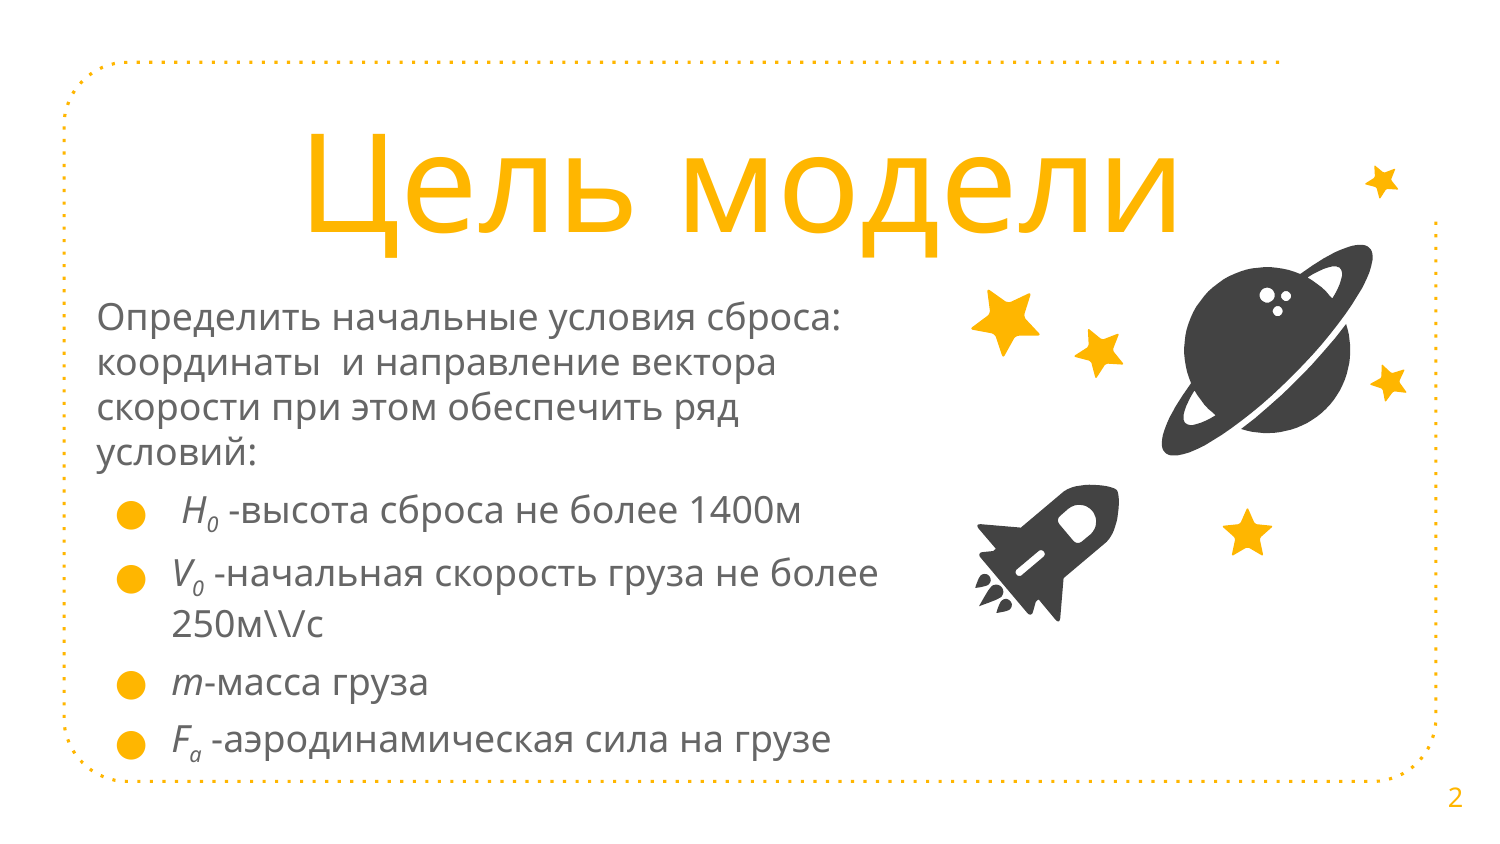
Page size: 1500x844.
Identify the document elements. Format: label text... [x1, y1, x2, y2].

text_box [971, 289, 1040, 357]
text_box [1365, 165, 1399, 199]
text_box [1222, 508, 1273, 556]
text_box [975, 480, 1115, 621]
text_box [1161, 244, 1373, 456]
subtitle Определить начальные условия сброса: координаты и направление вектора скорости при этом обеспечить ряд условий: H0 -высота сброса не более 1400м V0 -начальная скорость груза не более 250м\\/c m-масса груза Fa -аэродинамическая сила на грузе [81, 278, 898, 407]
text_box [1074, 329, 1124, 378]
text_box [1377, 364, 1407, 402]
title Цель модели [179, 84, 1306, 275]
slide_number 2 [1411, 753, 1500, 844]
